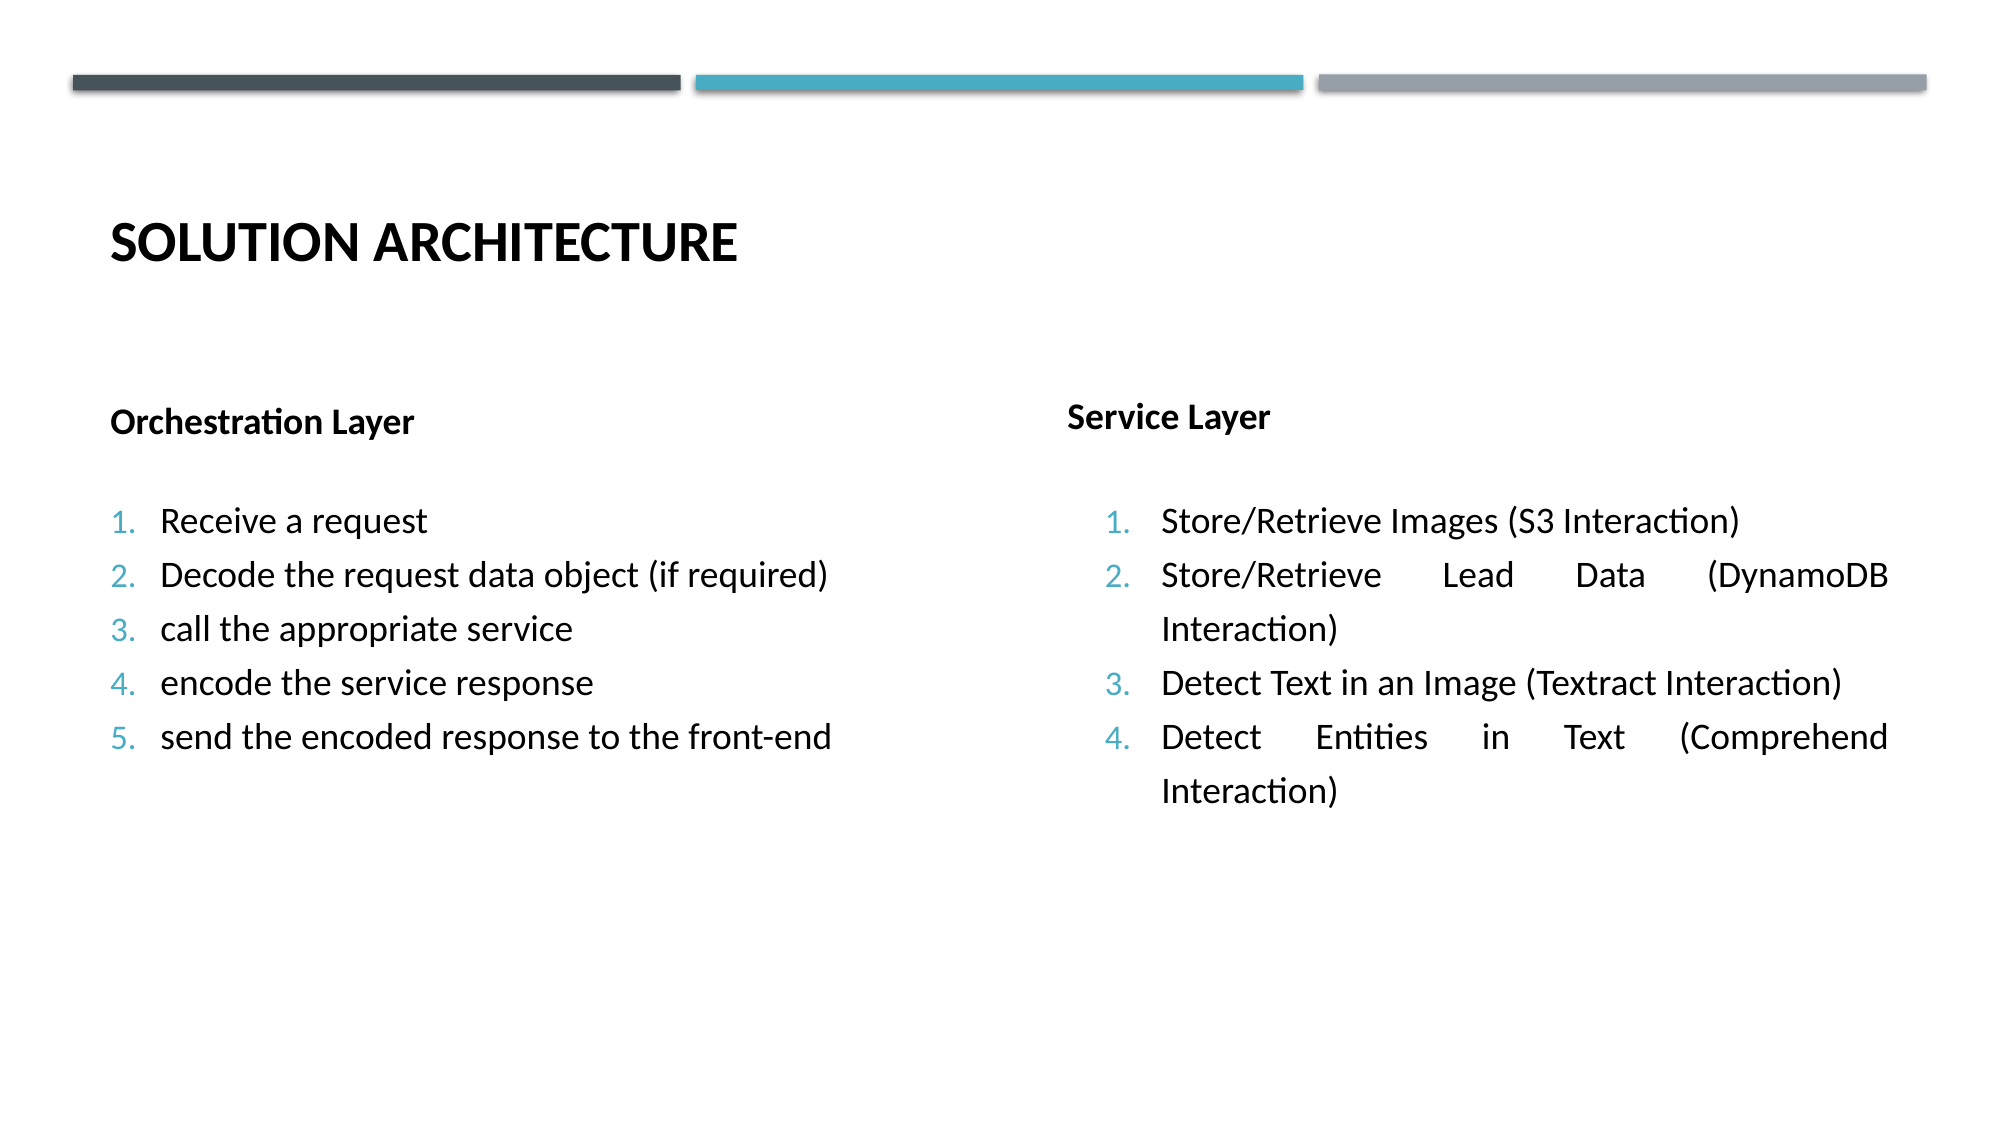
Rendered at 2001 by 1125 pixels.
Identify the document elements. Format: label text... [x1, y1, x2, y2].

list Orchestration Layer [95, 369, 948, 461]
list Receive a request Decode the request data object (if required) call the appropriate service encode the service response send the encoded response to the front-end [95, 479, 948, 962]
list Service Layer [1052, 369, 1905, 460]
list Store/Retrieve Images (S3 Interaction) Store/Retrieve Lead Data (DynamoDB Interaction) Detect Text in an Image (Textract Interaction) Detect Entities in Text (Comprehend Interaction) [1052, 479, 1905, 962]
title Solution Architecture [95, 119, 1905, 282]
